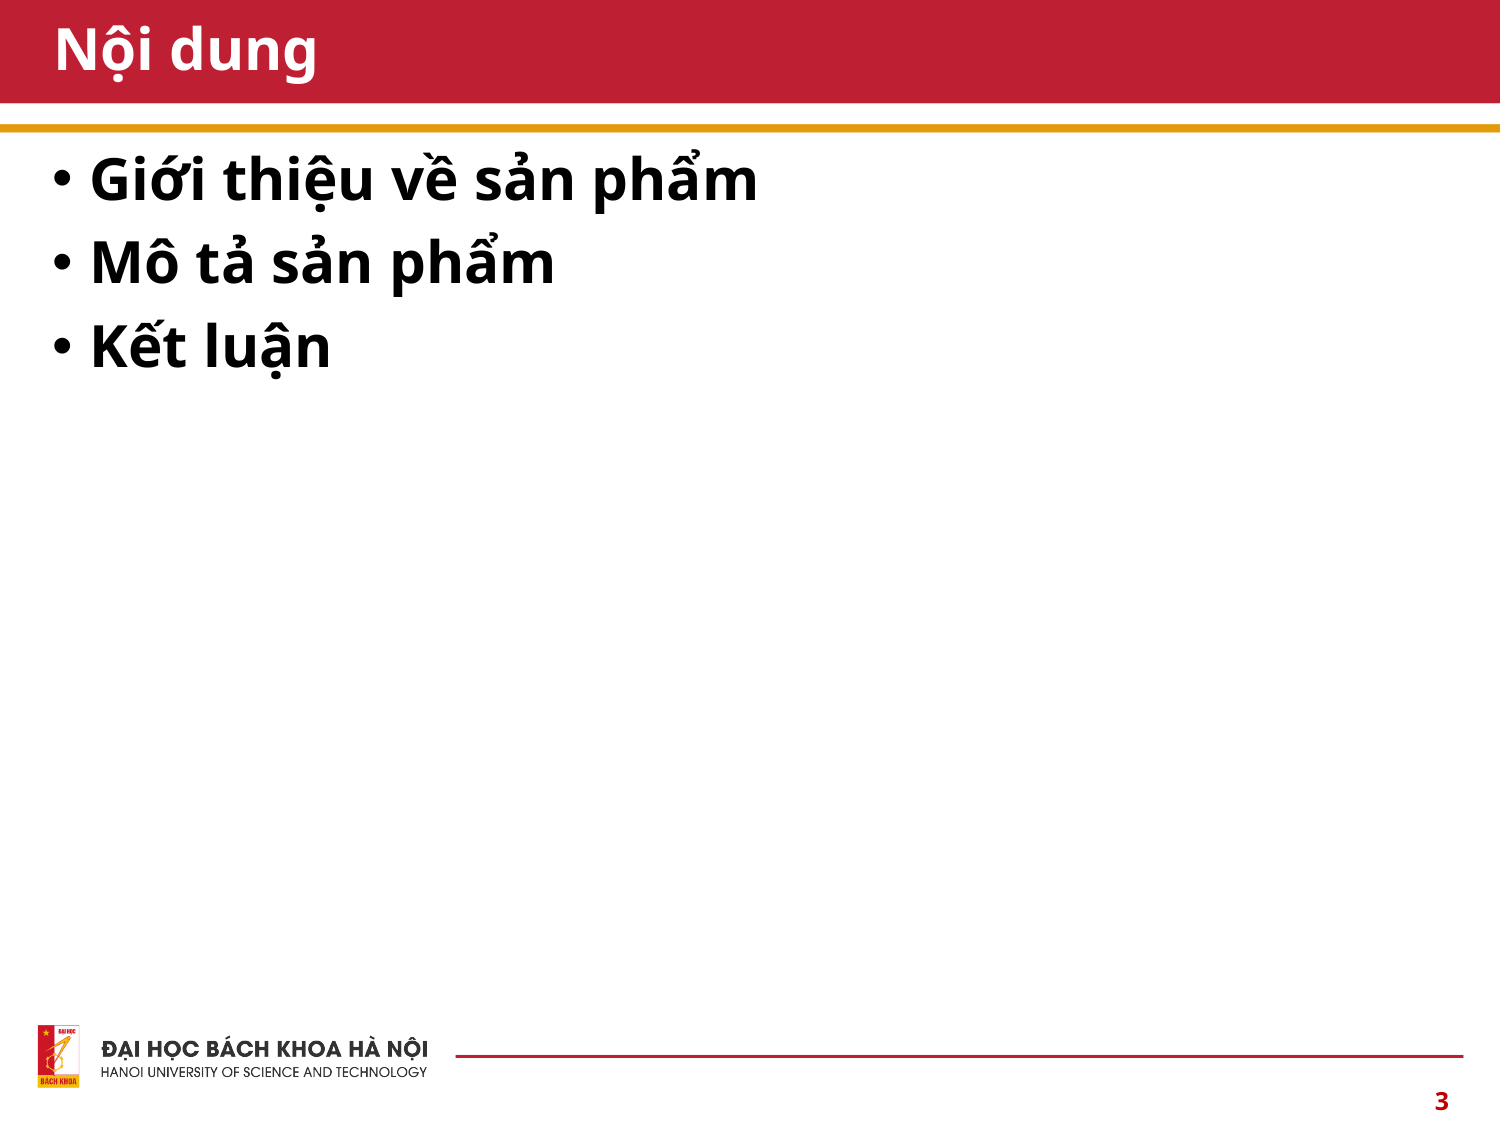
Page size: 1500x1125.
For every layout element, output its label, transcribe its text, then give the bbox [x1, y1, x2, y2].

picture [0, 0, 1500, 1125]
list Giới thiệu về sản phẩm Mô tả sản phẩm Kết luận [37, 142, 1461, 1013]
slide_number 3 [1126, 1078, 1464, 1125]
title Nội dung [38, 12, 1462, 87]
